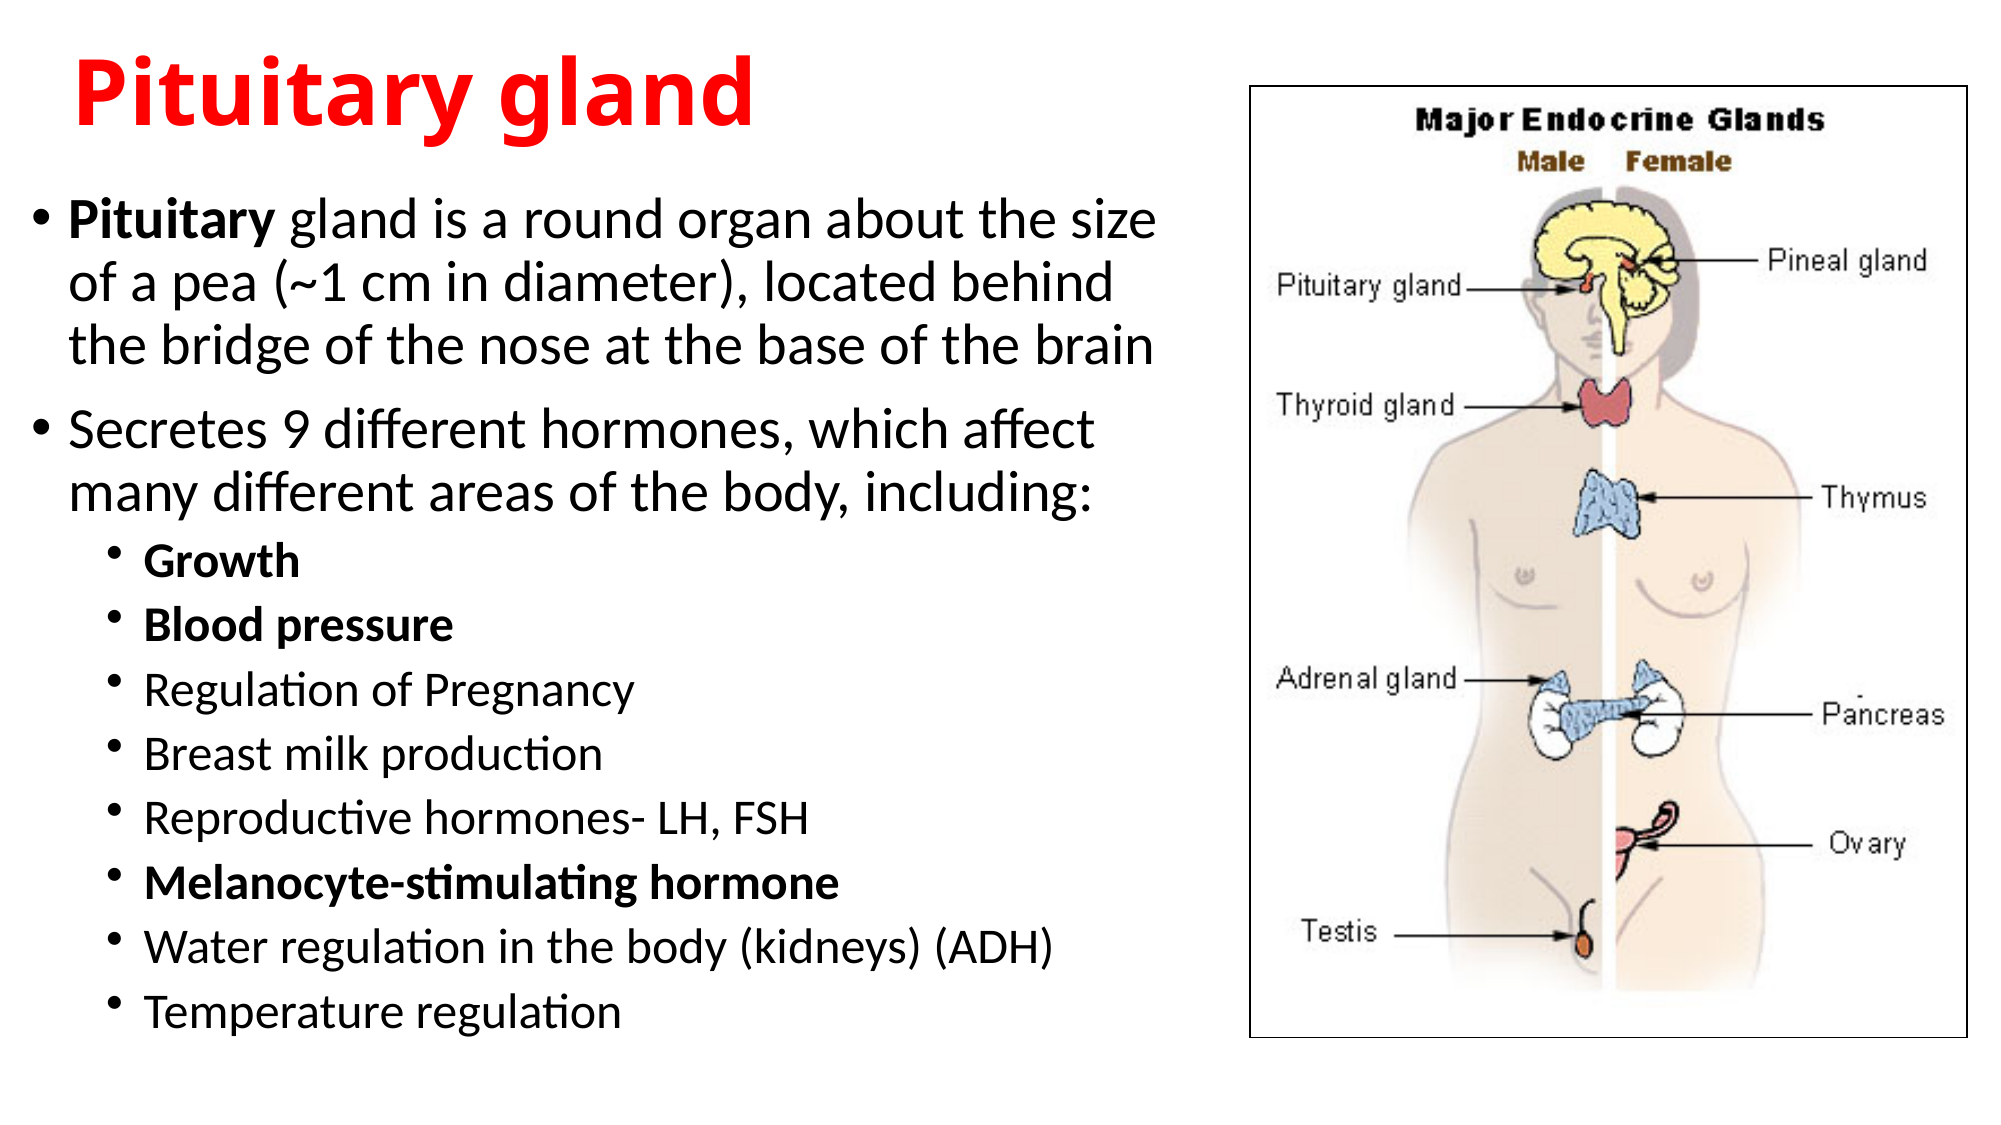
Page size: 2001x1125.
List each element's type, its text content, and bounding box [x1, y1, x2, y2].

text_box Pituitary gland is a round organ about the size of a pea (~1 cm in diameter), located behind the bridge of the nose at the base of the brain Secretes 9 different hormones, which affect many different areas of the body, including: Growth Blood pressure Regulation of Pregnancy Breast milk production Reproductive hormones- LH, FSH Melanocyte-stimulating hormone Water regulation in the body (kidneys) (ADH) Temperature regulation [16, 181, 1209, 1125]
title Pituitary gland [56, 0, 1782, 205]
picture [1250, 86, 1967, 1037]
